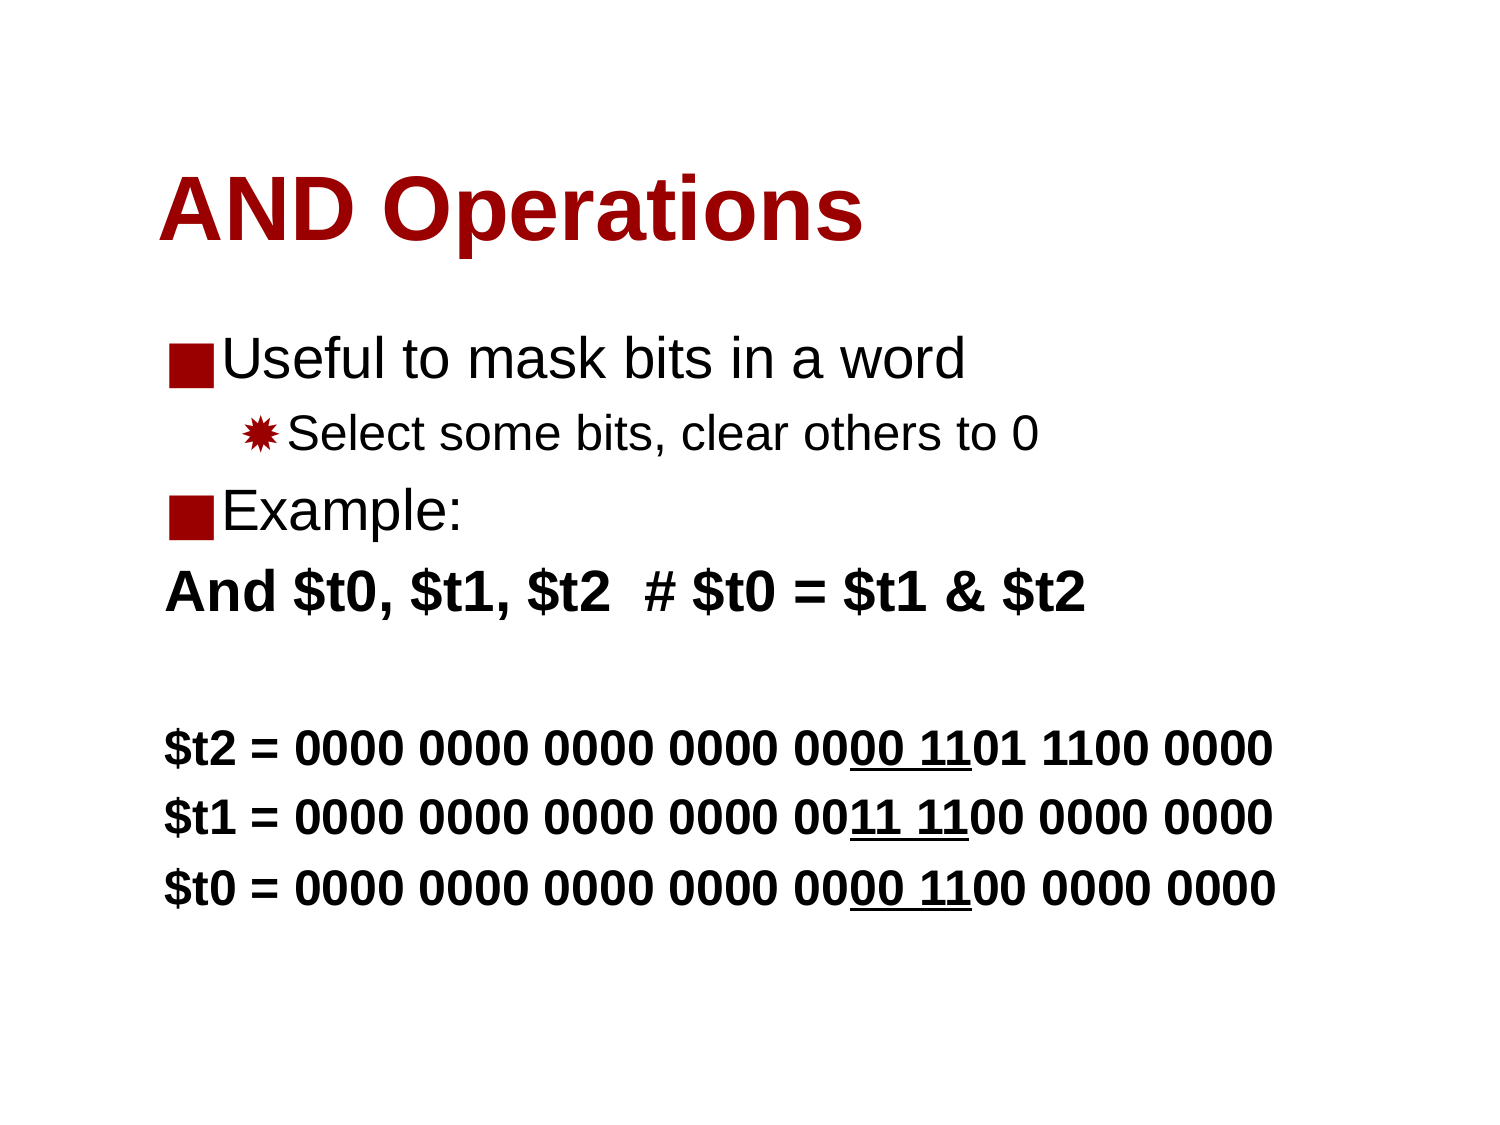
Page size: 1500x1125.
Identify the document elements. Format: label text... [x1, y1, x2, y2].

list Useful to mask bits in a word Select some bits, clear others to 0 Example: And $t0, $t1, $t2 # $t0 = $t1 & $t2 $t2 = 0000 0000 0000 0000 0000 1101 1100 0000 $t1 = 0000 0000 0000 0000 0011 1100 0000 0000 $t0 = 0000 0000 0000 0000 0000 1100 0000 0000 [149, 312, 1481, 1000]
title AND Operations [142, 141, 1482, 267]
